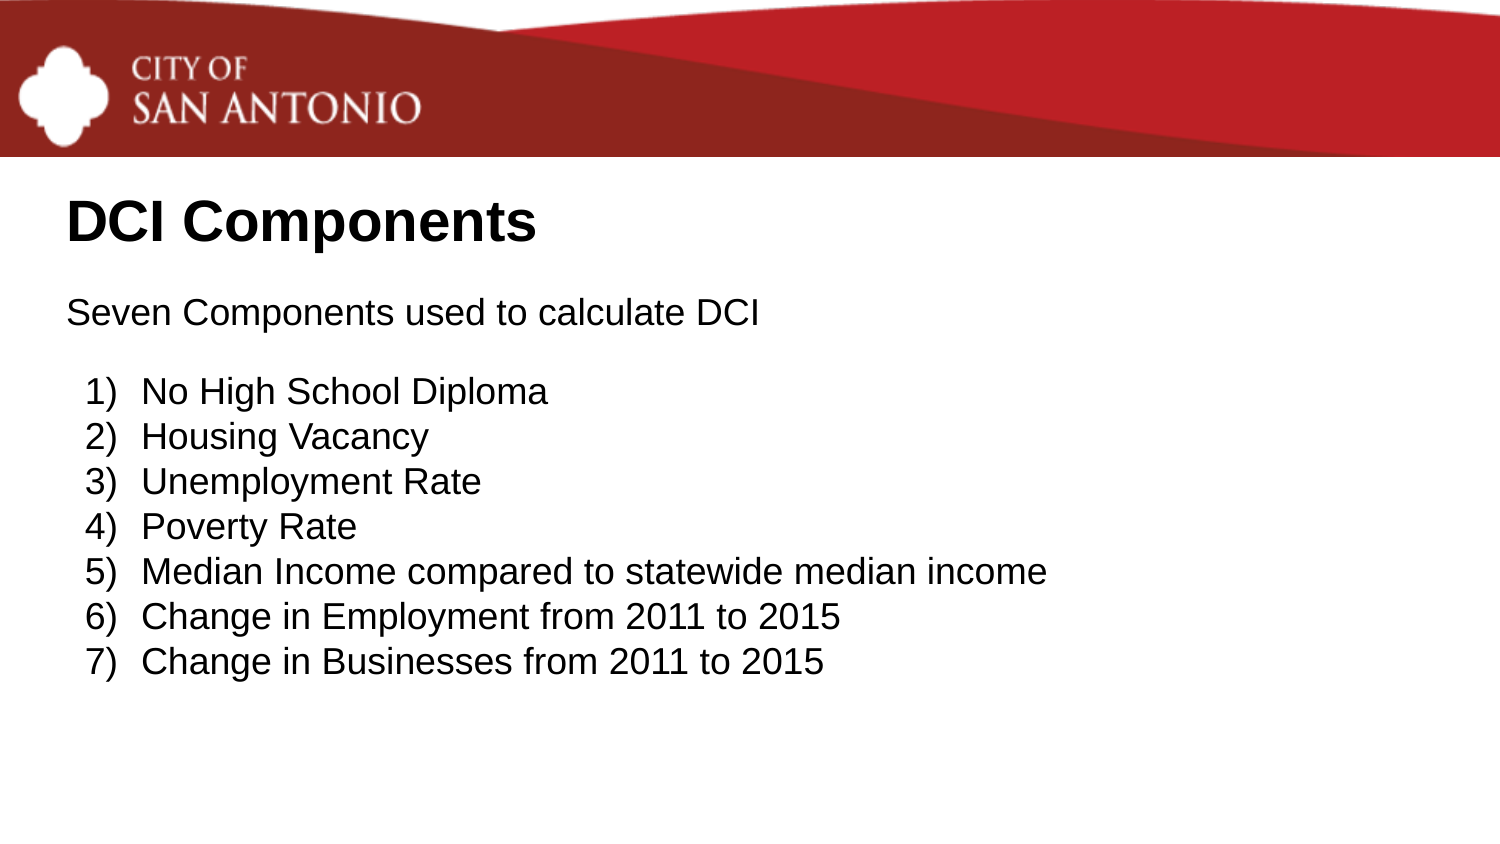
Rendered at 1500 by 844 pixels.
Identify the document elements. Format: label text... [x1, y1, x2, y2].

title DCI Components [51, 168, 1449, 263]
list Seven Components used to calculate DCI No High School Diploma Housing Vacancy Unemployment Rate Poverty Rate Median Income compared to statewide median income Change in Employment from 2011 to 2015 Change in Businesses from 2011 to 2015 [51, 273, 1449, 783]
picture [0, 0, 1500, 158]
